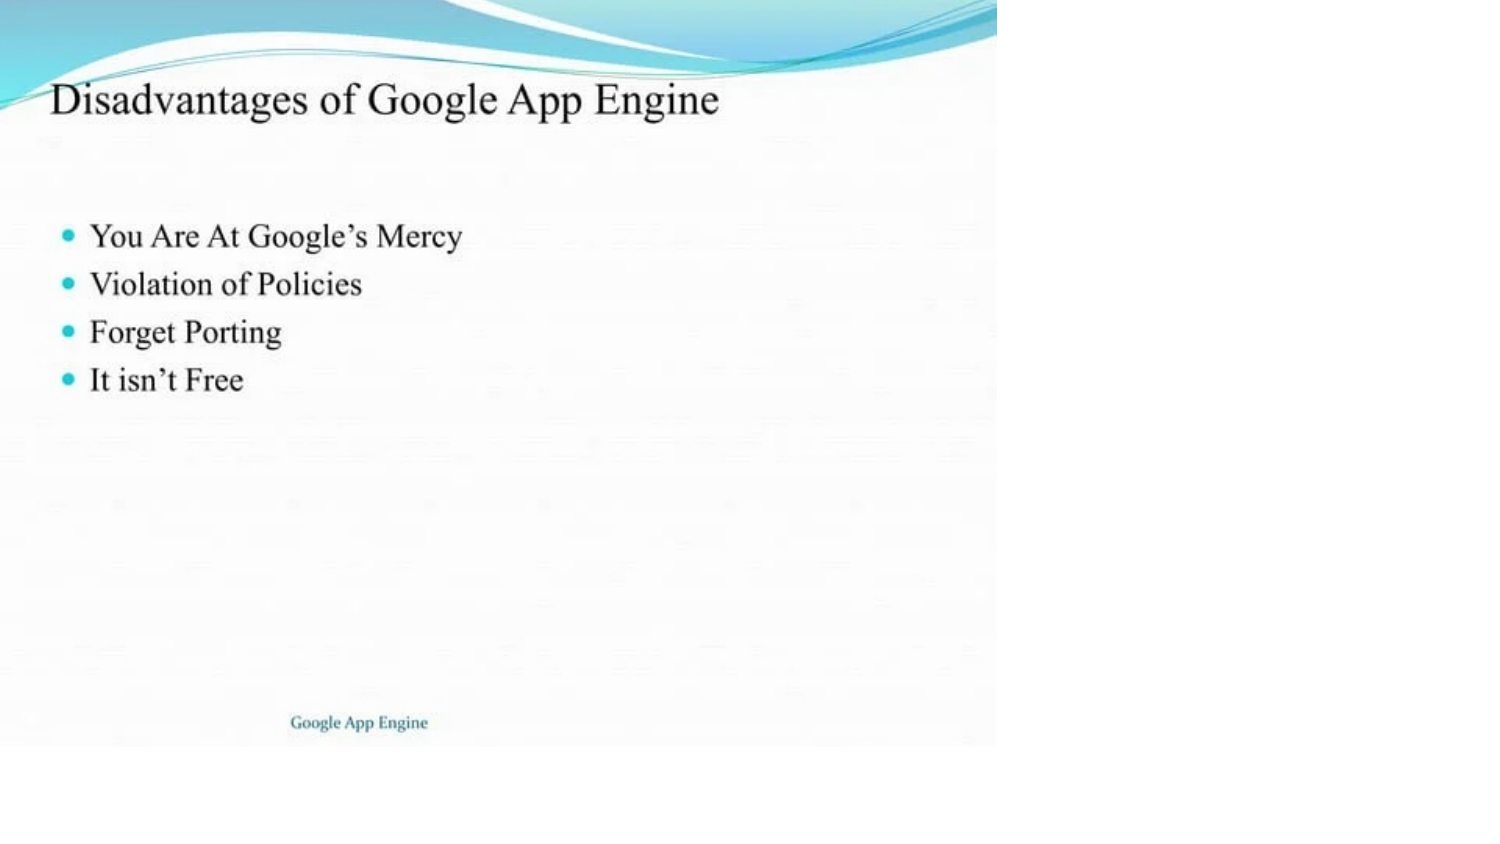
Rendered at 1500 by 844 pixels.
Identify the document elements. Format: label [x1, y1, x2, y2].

picture [0, 0, 997, 748]
